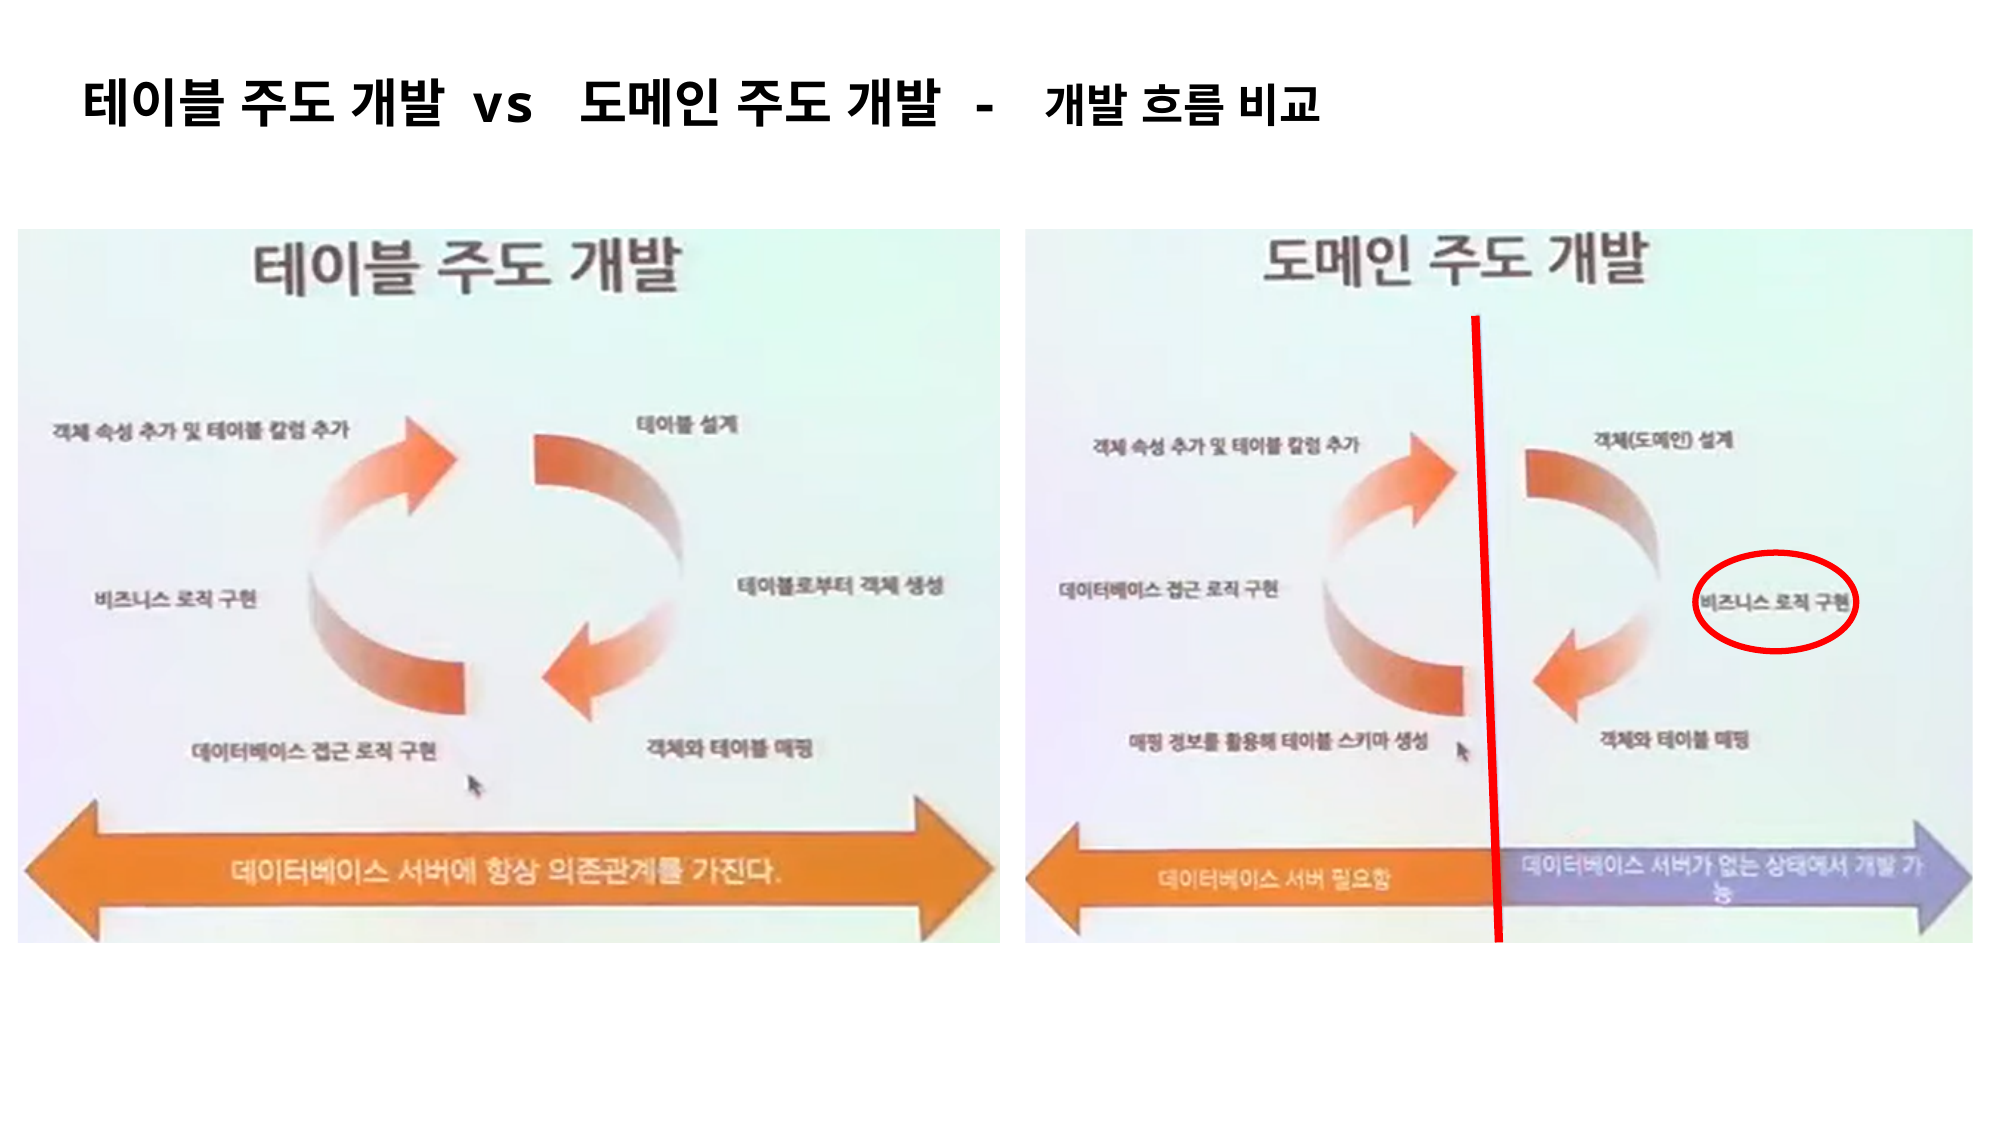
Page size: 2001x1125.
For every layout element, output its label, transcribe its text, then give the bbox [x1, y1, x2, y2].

picture [1025, 229, 1973, 943]
picture [17, 229, 1000, 943]
text_box 테이블 주도 개발 vs 도메인 주도 개발 - 개발 흐름 비교 [67, 63, 1541, 141]
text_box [1475, 315, 1499, 943]
